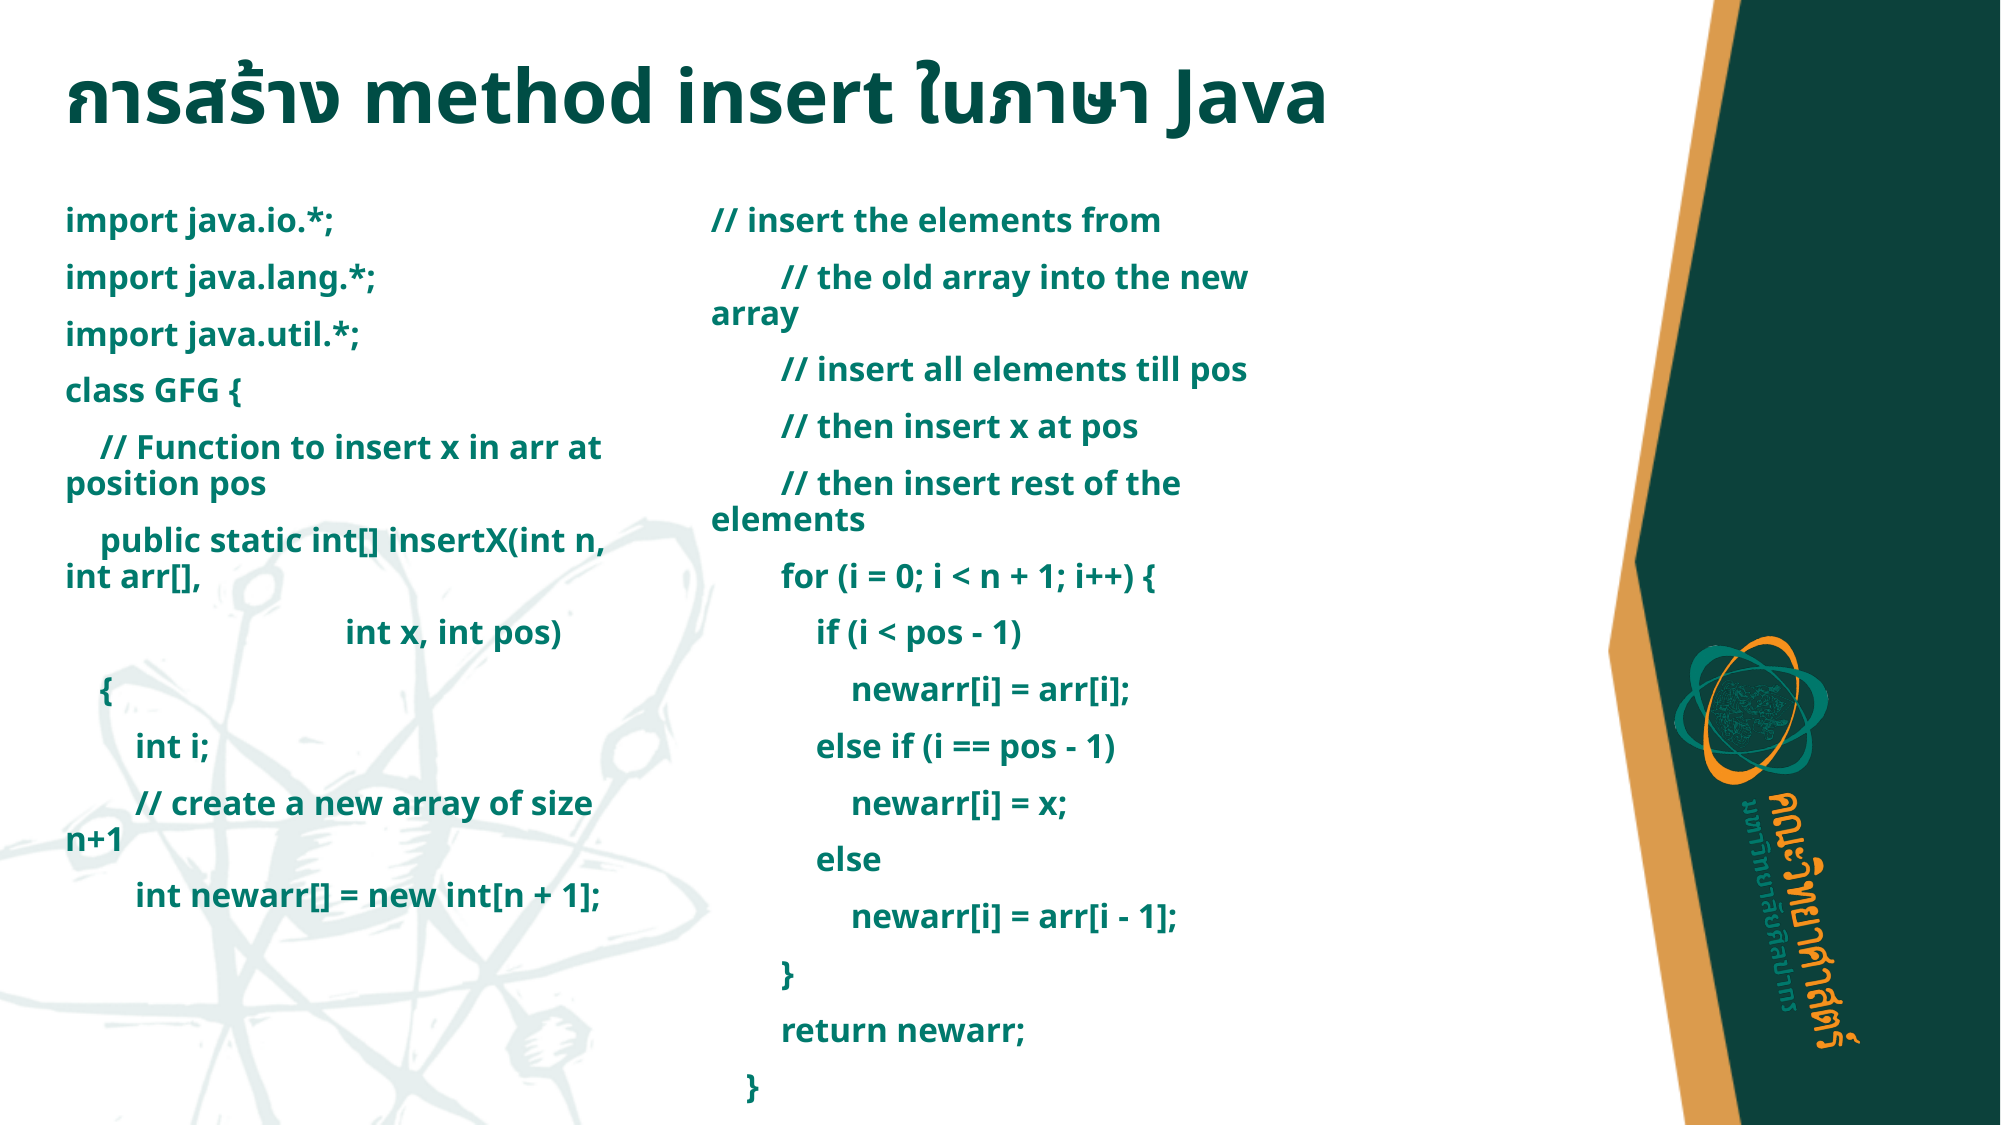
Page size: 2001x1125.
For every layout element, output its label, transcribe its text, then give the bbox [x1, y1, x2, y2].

list import java.io.*; import java.lang.*; import java.util.*; class GFG { // Function to insert x in arr at position pos public static int[] insertX(int n, int arr[], int x, int pos) { int i; // create a new array of size n+1 int newarr[] = new int[n + 1]; [50, 196, 659, 1014]
title การสร้าง method insert ในภาษา Java [50, 17, 1681, 181]
text_box // insert the elements from // the old array into the new array // insert all elements till pos // then insert x at pos // then insert rest of the elements for (i = 0; i < n + 1; i++) { if (i < pos - 1) newarr[i] = arr[i]; else if (i == pos - 1) newarr[i] = x; else newarr[i] = arr[i - 1]; } return newarr; } [695, 196, 1305, 1014]
picture [0, 0, 2001, 1125]
